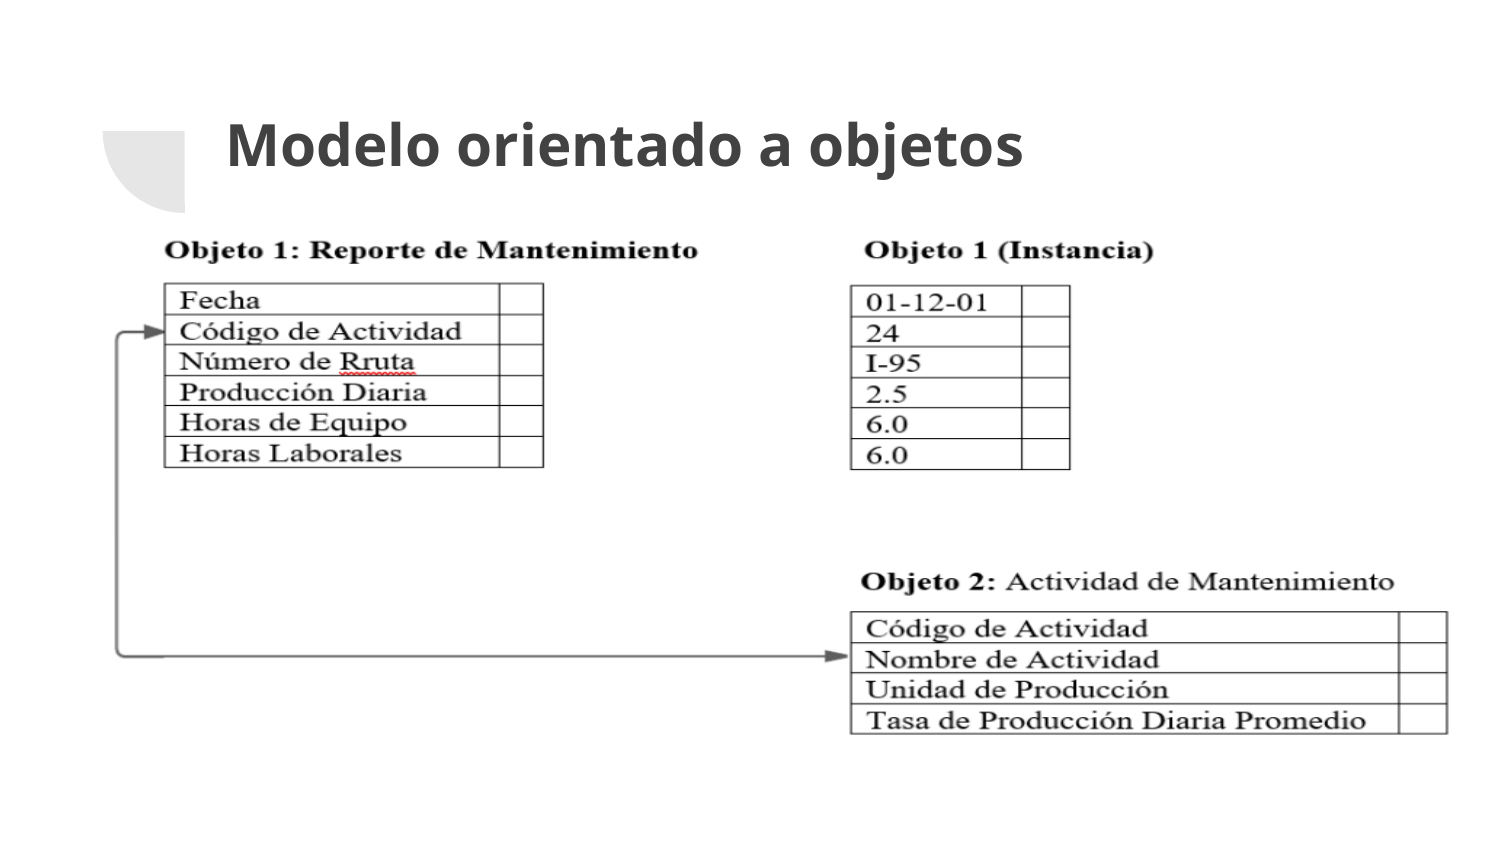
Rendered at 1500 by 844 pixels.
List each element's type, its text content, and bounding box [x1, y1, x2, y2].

title Modelo orientado a objetos [225, 107, 1331, 179]
picture [114, 234, 1456, 748]
